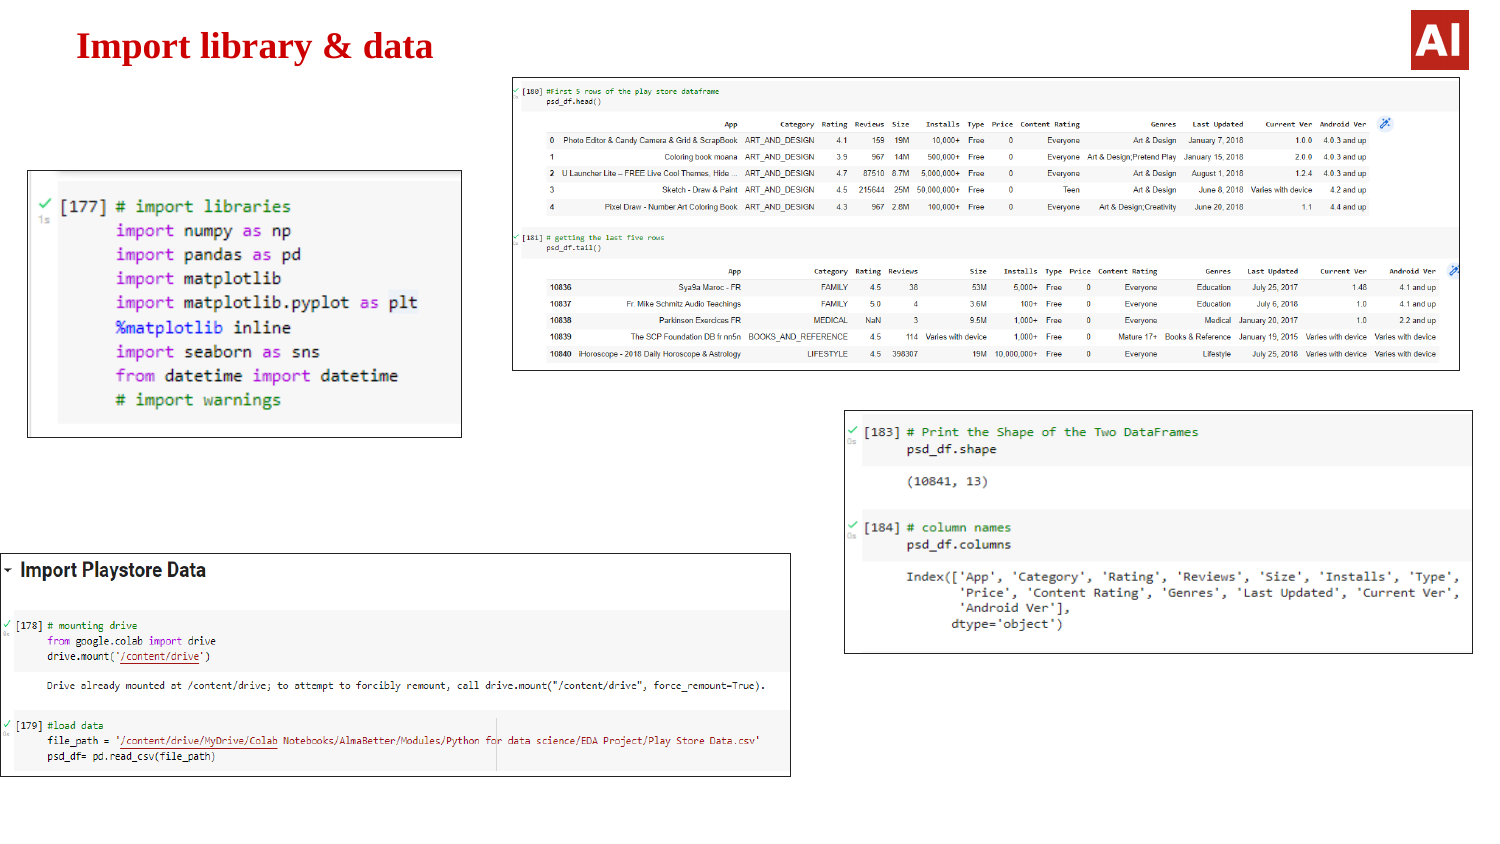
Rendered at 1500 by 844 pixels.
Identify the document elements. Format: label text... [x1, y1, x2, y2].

picture [843, 410, 1473, 655]
picture [512, 77, 1460, 371]
picture [1411, 10, 1469, 70]
picture [27, 170, 463, 439]
picture [0, 553, 791, 778]
text_box Import library & data [61, 13, 463, 74]
